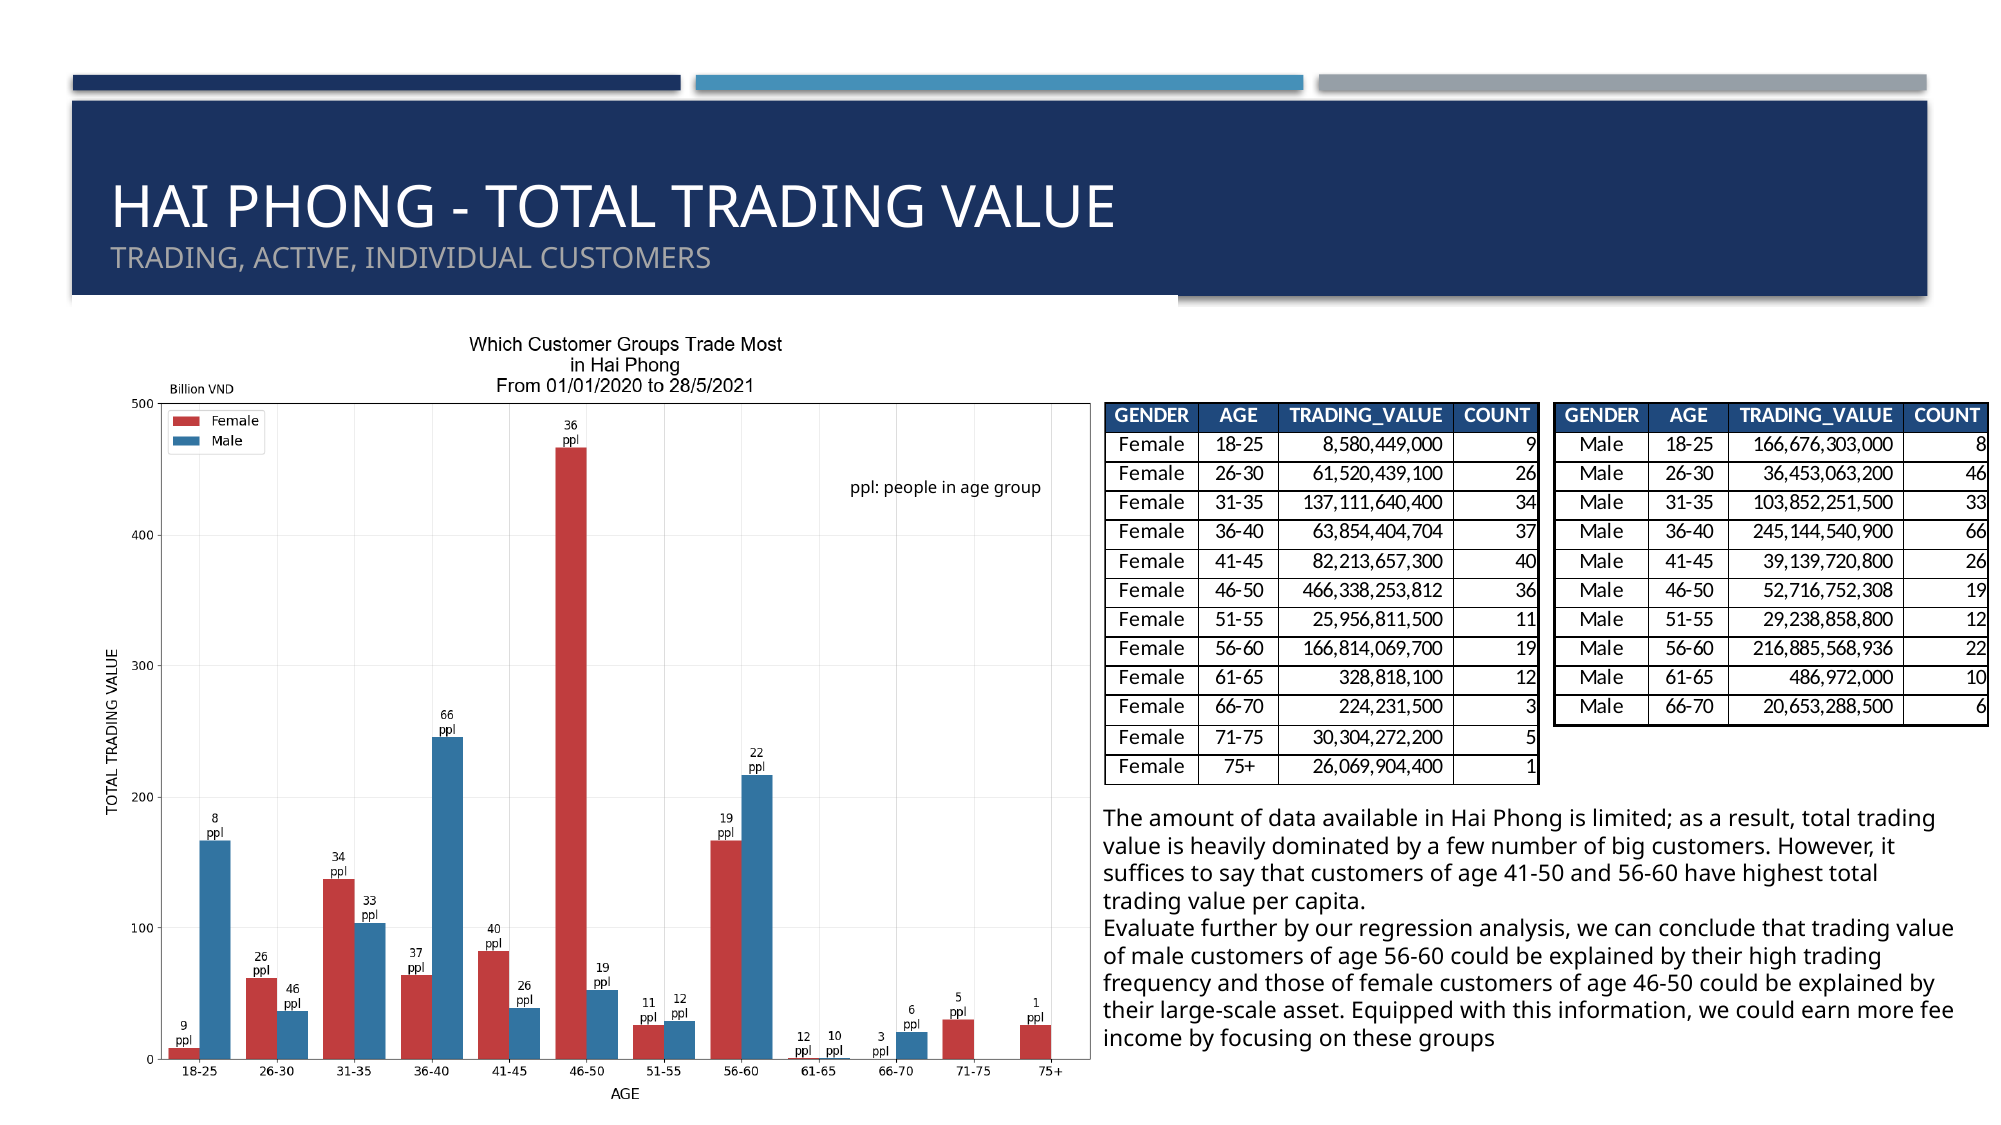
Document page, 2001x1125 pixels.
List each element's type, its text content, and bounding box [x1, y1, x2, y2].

title HAI PHONG - TOTAL TRADING VALUE TRADING, ACTIVE, individual customers [95, 115, 1905, 282]
picture [71, 295, 1991, 1125]
text_box The amount of data available in Hai Phong is limited; as a result, total trading value is heavily dominated by a few number of big customers. However, it suffices to say that customers of age 41-50 and 56-60 have highest total trading value per capita. Evaluate further by our regression analysis, we can conclude that trading value of male customers of age 56-60 could be explained by their high trading frequency and those of female customers of age 46-50 could be explained by their large-scale asset. Equipped with this information, we could earn more fee income by focusing on these groups [1183, 796, 1976, 1059]
